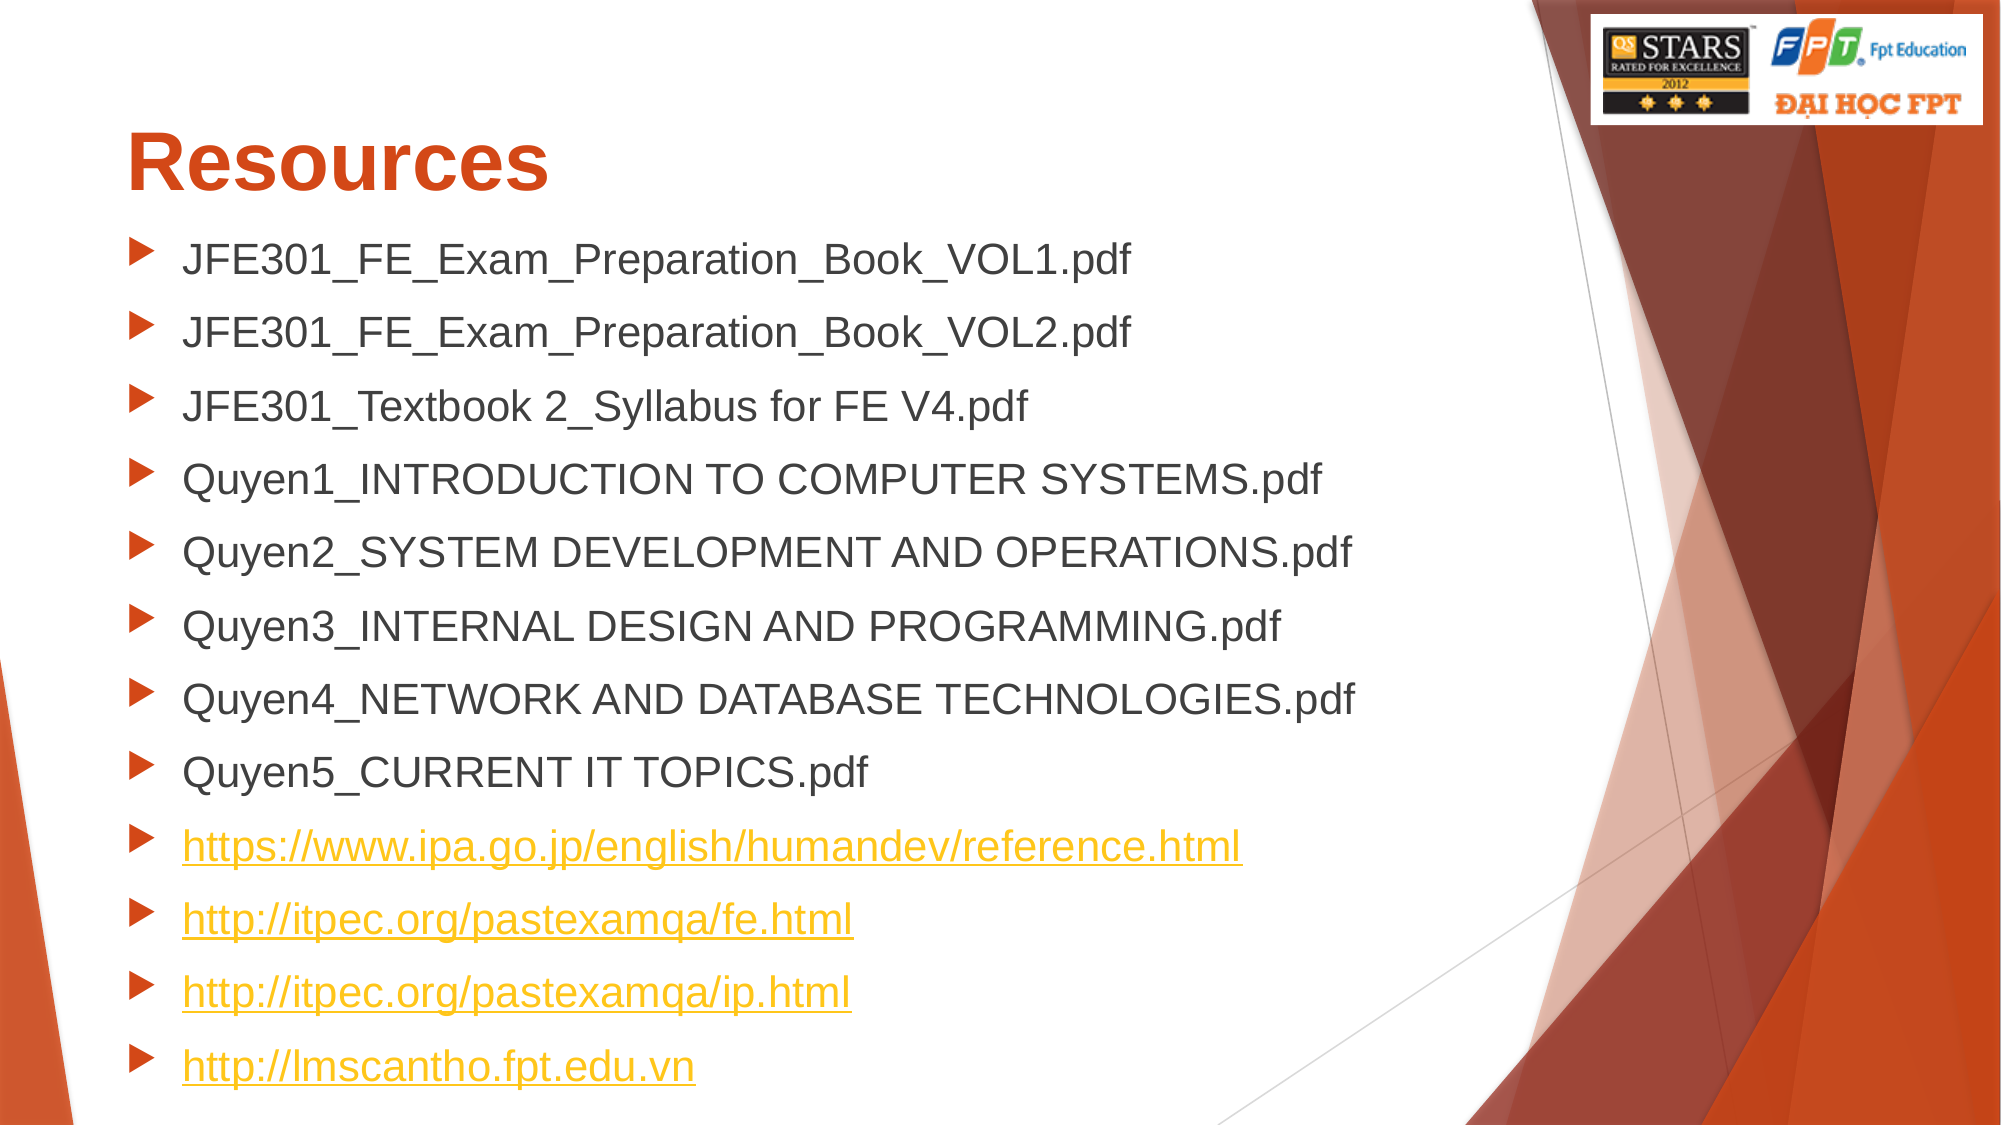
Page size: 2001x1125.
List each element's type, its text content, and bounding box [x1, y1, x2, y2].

list JFE301_FE_Exam_Preparation_Book_VOL1.pdf JFE301_FE_Exam_Preparation_Book_VOL2.pdf JFE301_Textbook 2_Syllabus for FE V4.pdf Quyen1_INTRODUCTION TO COMPUTER SYSTEMS.pdf Quyen2_SYSTEM DEVELOPMENT AND OPERATIONS.pdf Quyen3_INTERNAL DESIGN AND PROGRAMMING.pdf Quyen4_NETWORK AND DATABASE TECHNOLOGIES.pdf Quyen5_CURRENT IT TOPICS.pdf https://www.ipa.go.jp/english/humandev/reference.html http://itpec.org/pastexamqa/fe.html http://itpec.org/pastexamqa/ip.html http://lmscantho.fpt.edu.vn [111, 223, 1583, 1110]
title Resources [111, 99, 1522, 223]
picture [1603, 18, 1966, 119]
